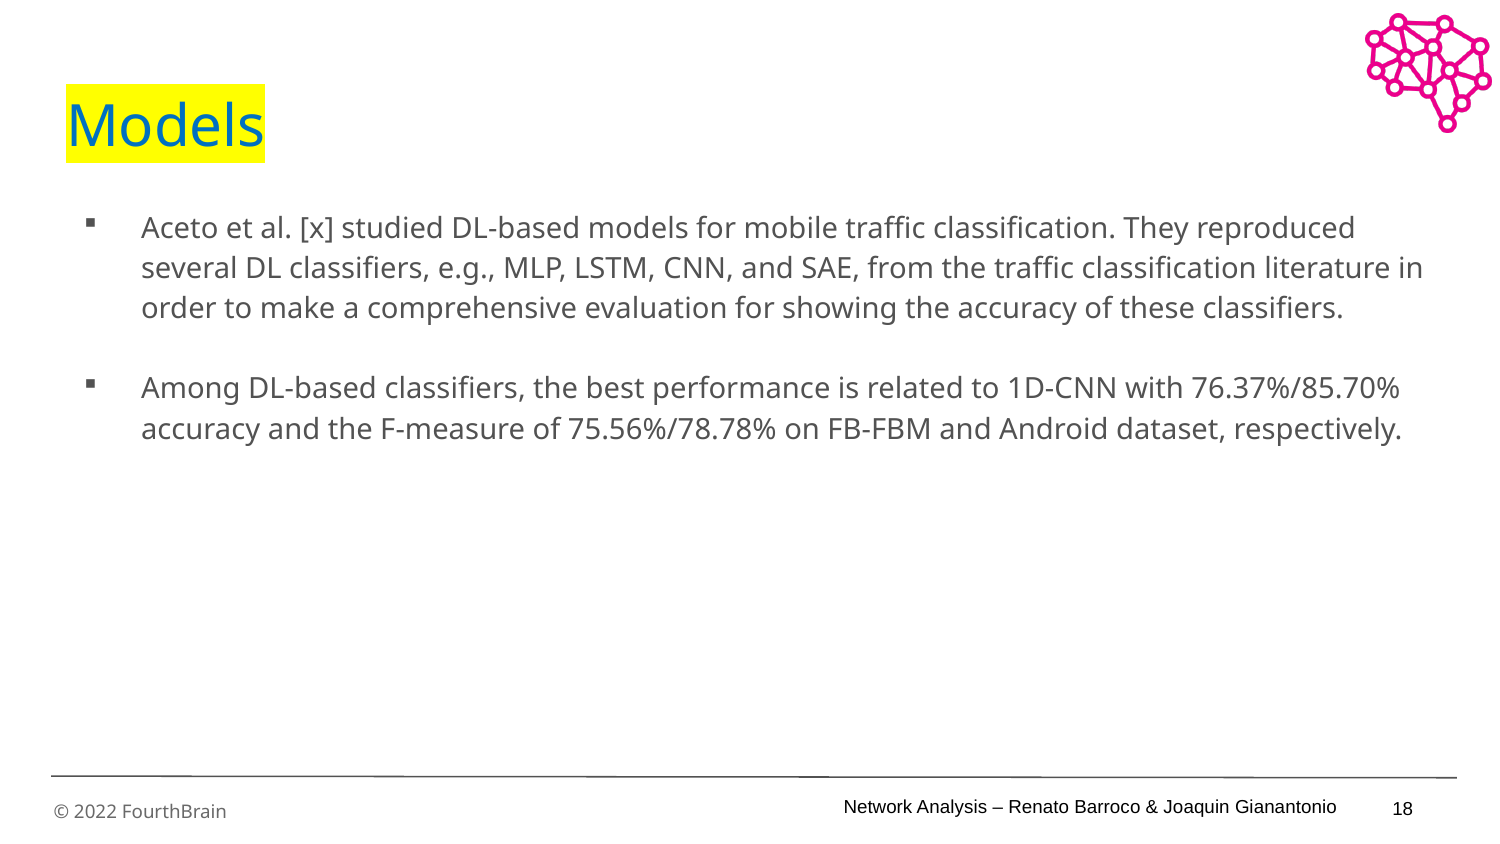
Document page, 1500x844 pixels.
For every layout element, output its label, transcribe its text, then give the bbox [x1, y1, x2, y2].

picture [1365, 13, 1492, 133]
title Models [51, 72, 1449, 167]
list Aceto et al. [x] studied DL-based models for mobile traffic classification. They reproduced several DL classifiers, e.g., MLP, LSTM, CNN, and SAE, from the traffic classification literature in order to make a comprehensive evaluation for showing the accuracy of these classifiers. Among DL-based classifiers, the best performance is related to 1D-CNN with 76.37%/85.70% accuracy and the F-measure of 75.56%/78.78% on FB-FBM and Android dataset, respectively. [51, 189, 1449, 750]
